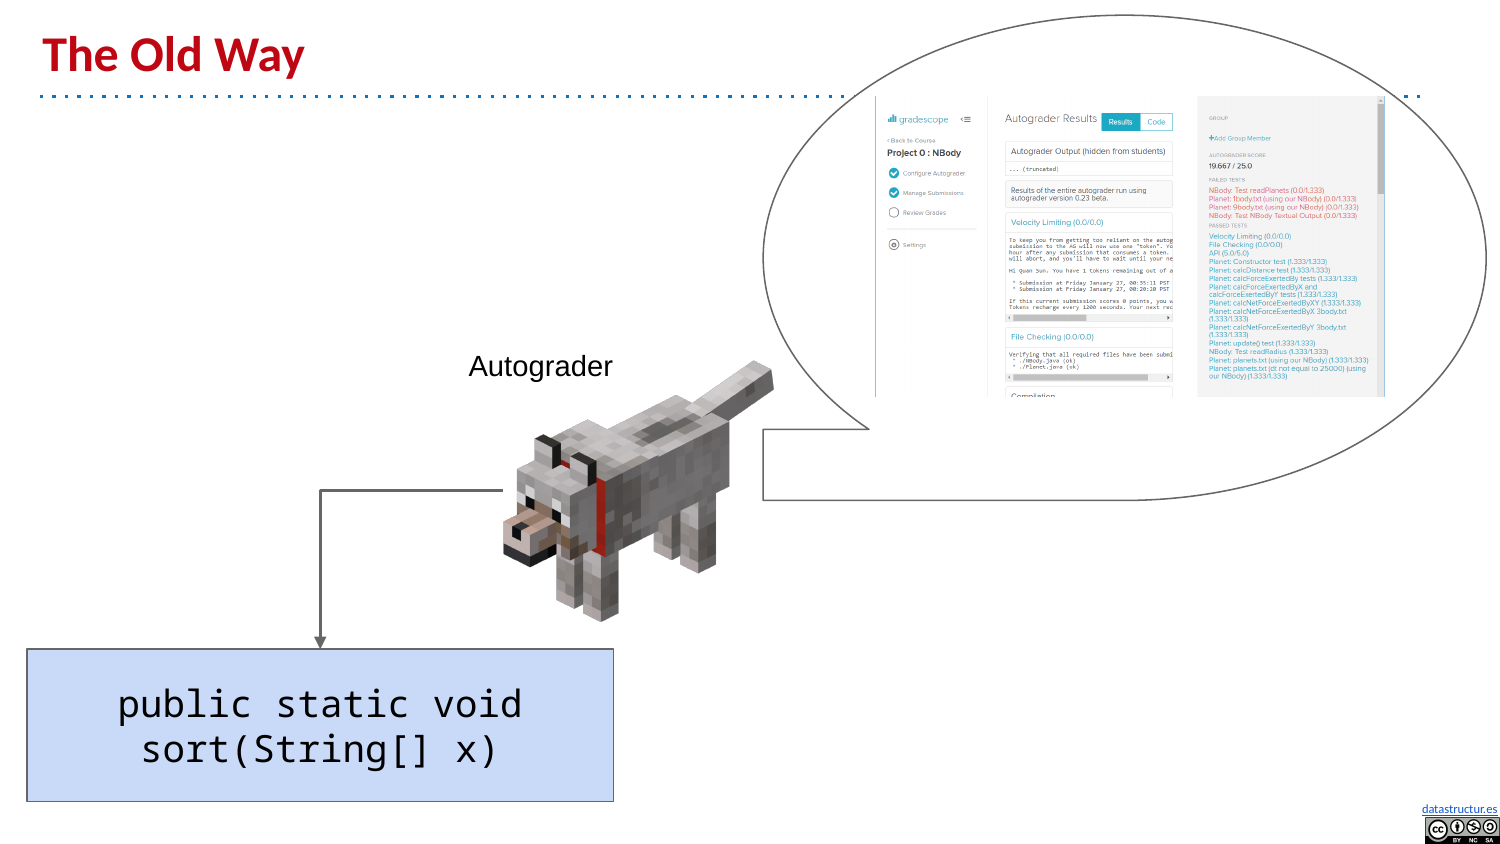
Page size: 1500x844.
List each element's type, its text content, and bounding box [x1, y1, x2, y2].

picture [1425, 817, 1500, 844]
text_box Autograder [453, 332, 642, 414]
title The Old Way [27, 15, 760, 97]
text_box public static void sort(String[] x) [27, 649, 614, 802]
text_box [320, 490, 504, 650]
picture [503, 359, 775, 622]
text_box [762, 14, 1487, 501]
